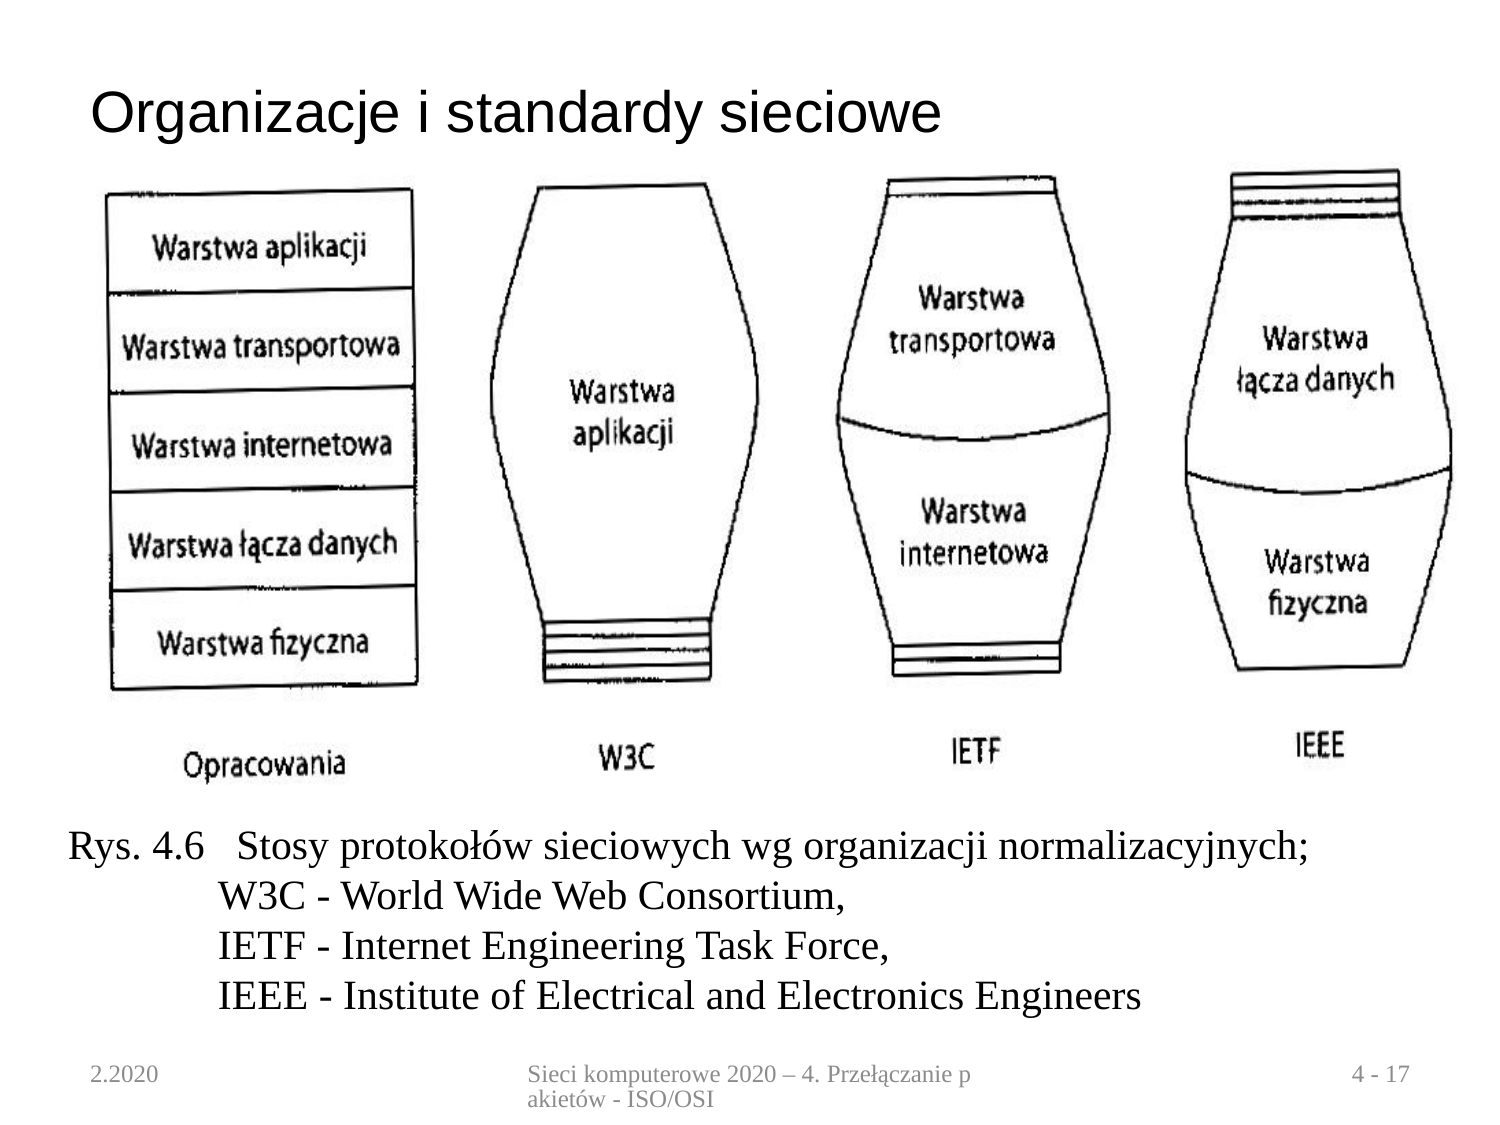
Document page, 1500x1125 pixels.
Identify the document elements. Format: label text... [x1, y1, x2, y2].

title Organizacje i standardy sieciowe [75, 45, 1425, 147]
text_box Rys. 4.6 Stosy protokołów sieciowych wg organizacji normalizacyjnych; W3C - World Wide Web Consortium, IETF - Internet Engineering Task Force, IEEE - Institute of Electrical and Electronics Engineers [53, 810, 1436, 1026]
slide_number 2.2020 [75, 1042, 425, 1103]
footer Sieci komputerowe 2020 – 4. Przełączanie pakietów - ISO/OSI [512, 1042, 988, 1103]
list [52, 148, 1477, 790]
slide_number 4 - 17 [1074, 1042, 1425, 1103]
